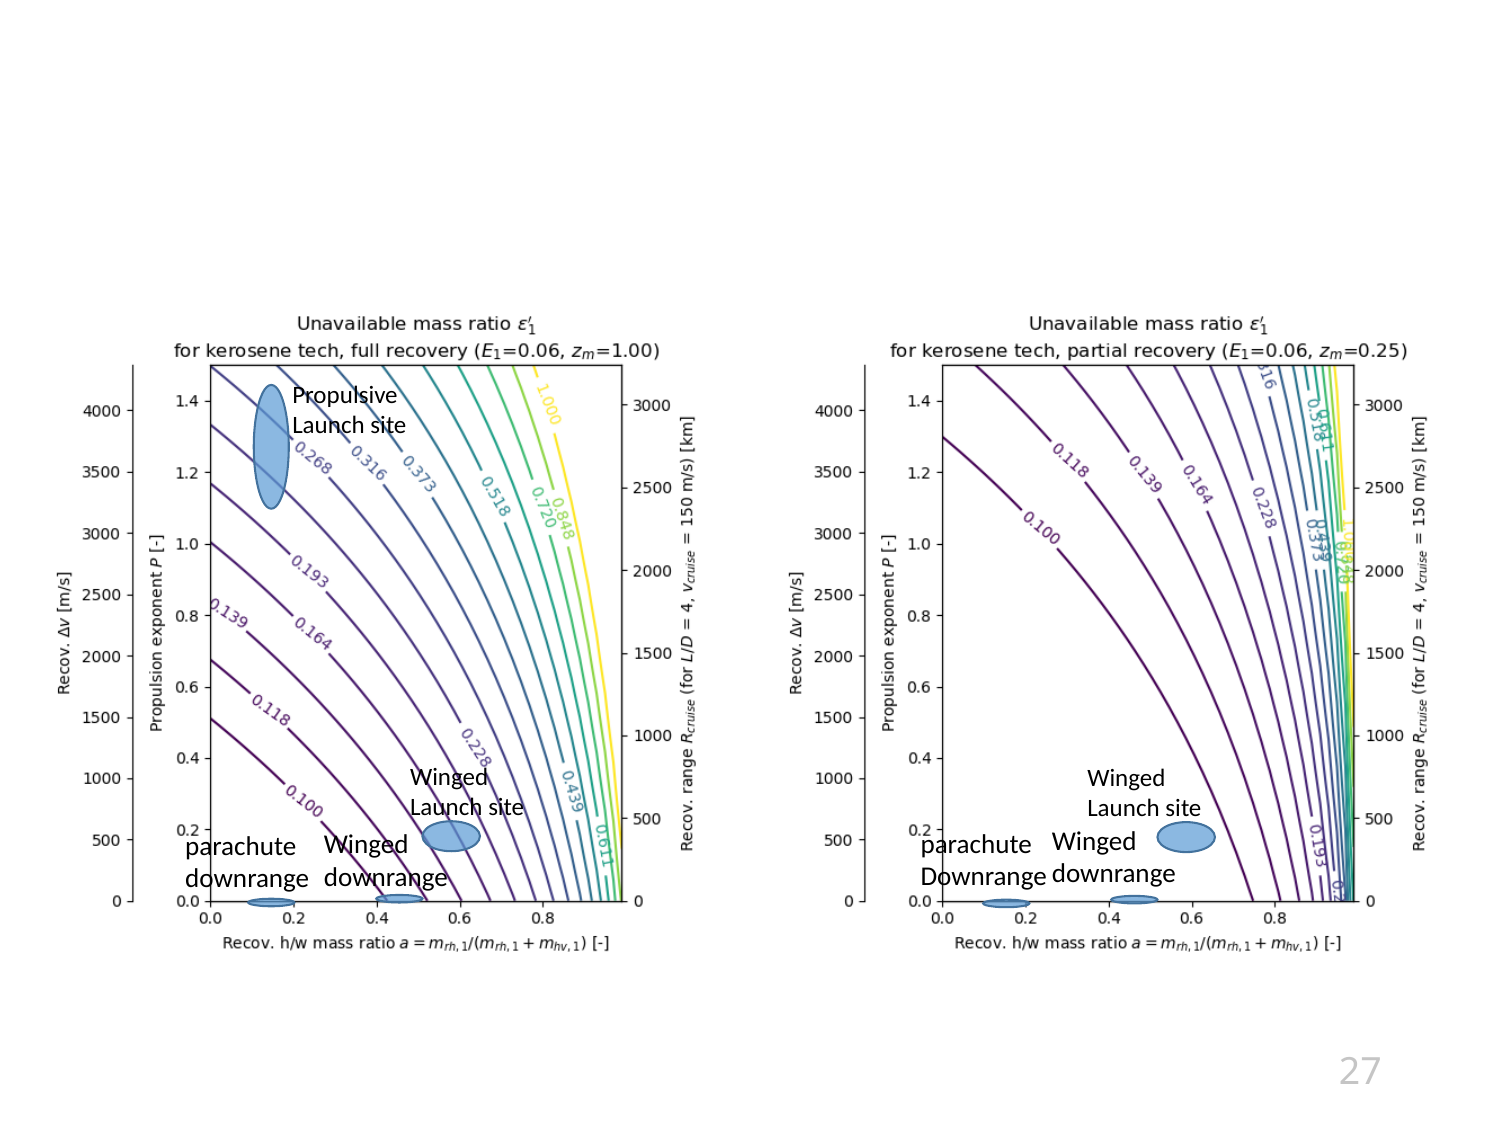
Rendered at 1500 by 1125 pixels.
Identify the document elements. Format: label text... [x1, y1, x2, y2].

slide_number 27 [1059, 1042, 1397, 1103]
picture [772, 295, 1448, 971]
picture [40, 295, 716, 971]
